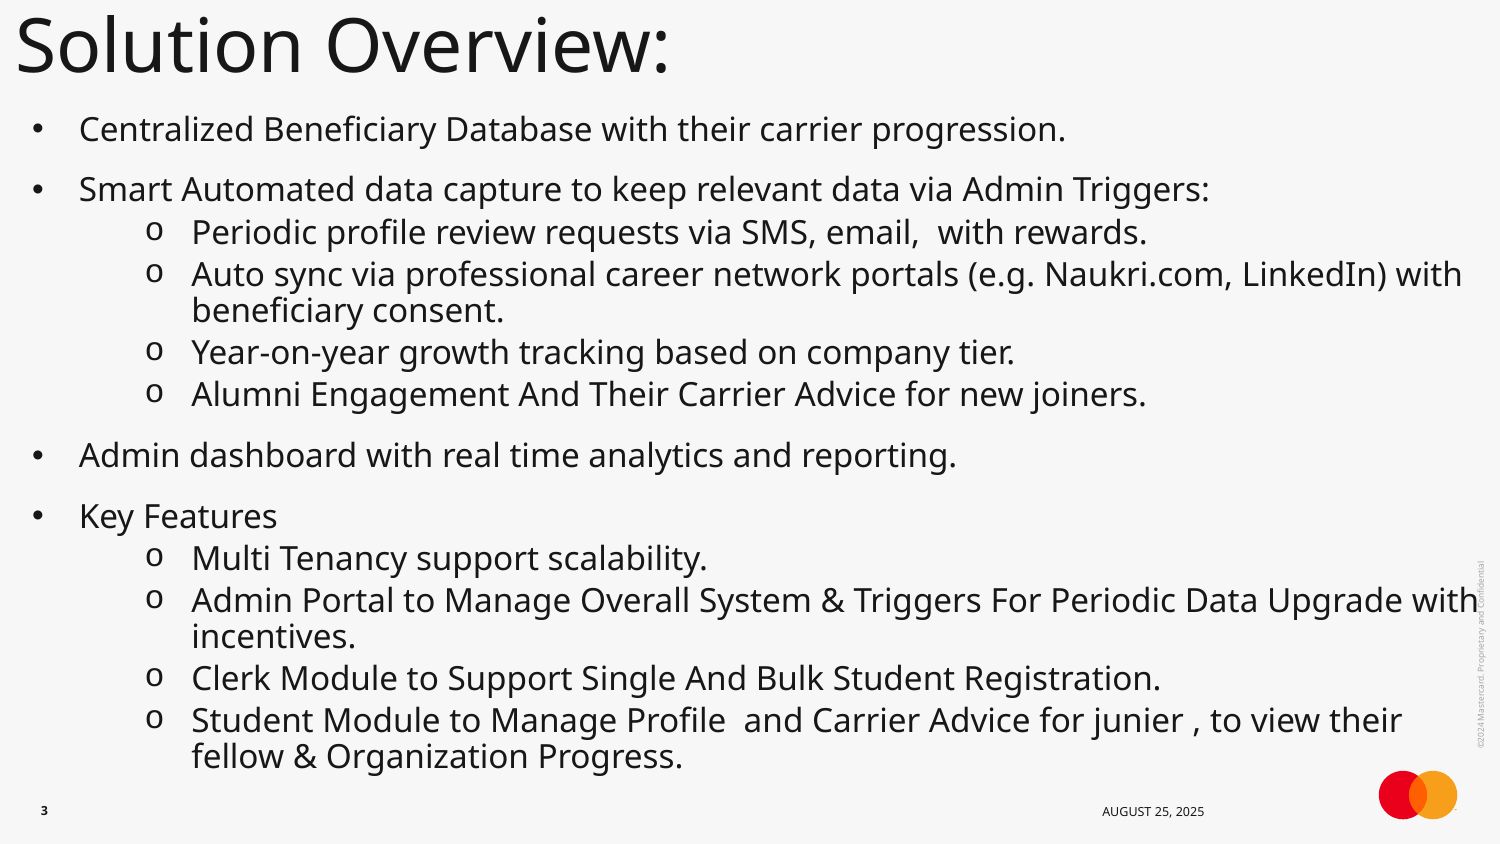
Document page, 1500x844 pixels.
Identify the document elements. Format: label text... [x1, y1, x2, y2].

list Centralized Beneficiary Database with their carrier progression. Smart Automated data capture to keep relevant data via Admin Triggers: Periodic profile review requests via SMS, email, with rewards. Auto sync via professional career network portals (e.g. Naukri.com, LinkedIn) with beneficiary consent. Year-on-year growth tracking based on company tier. Alumni Engagement And Their Carrier Advice for new joiners. Admin dashboard with real time analytics and reporting. Key Features Multi Tenancy support scalability. Admin Portal to Manage Overall System & Triggers For Periodic Data Upgrade with incentives. Clerk Module to Support Single And Bulk Student Registration. Student Module to Manage Profile and Carrier Advice for junier , to view their fellow & Organization Progress. [17, 104, 1483, 844]
title Solution Overview: [0, 0, 1381, 97]
